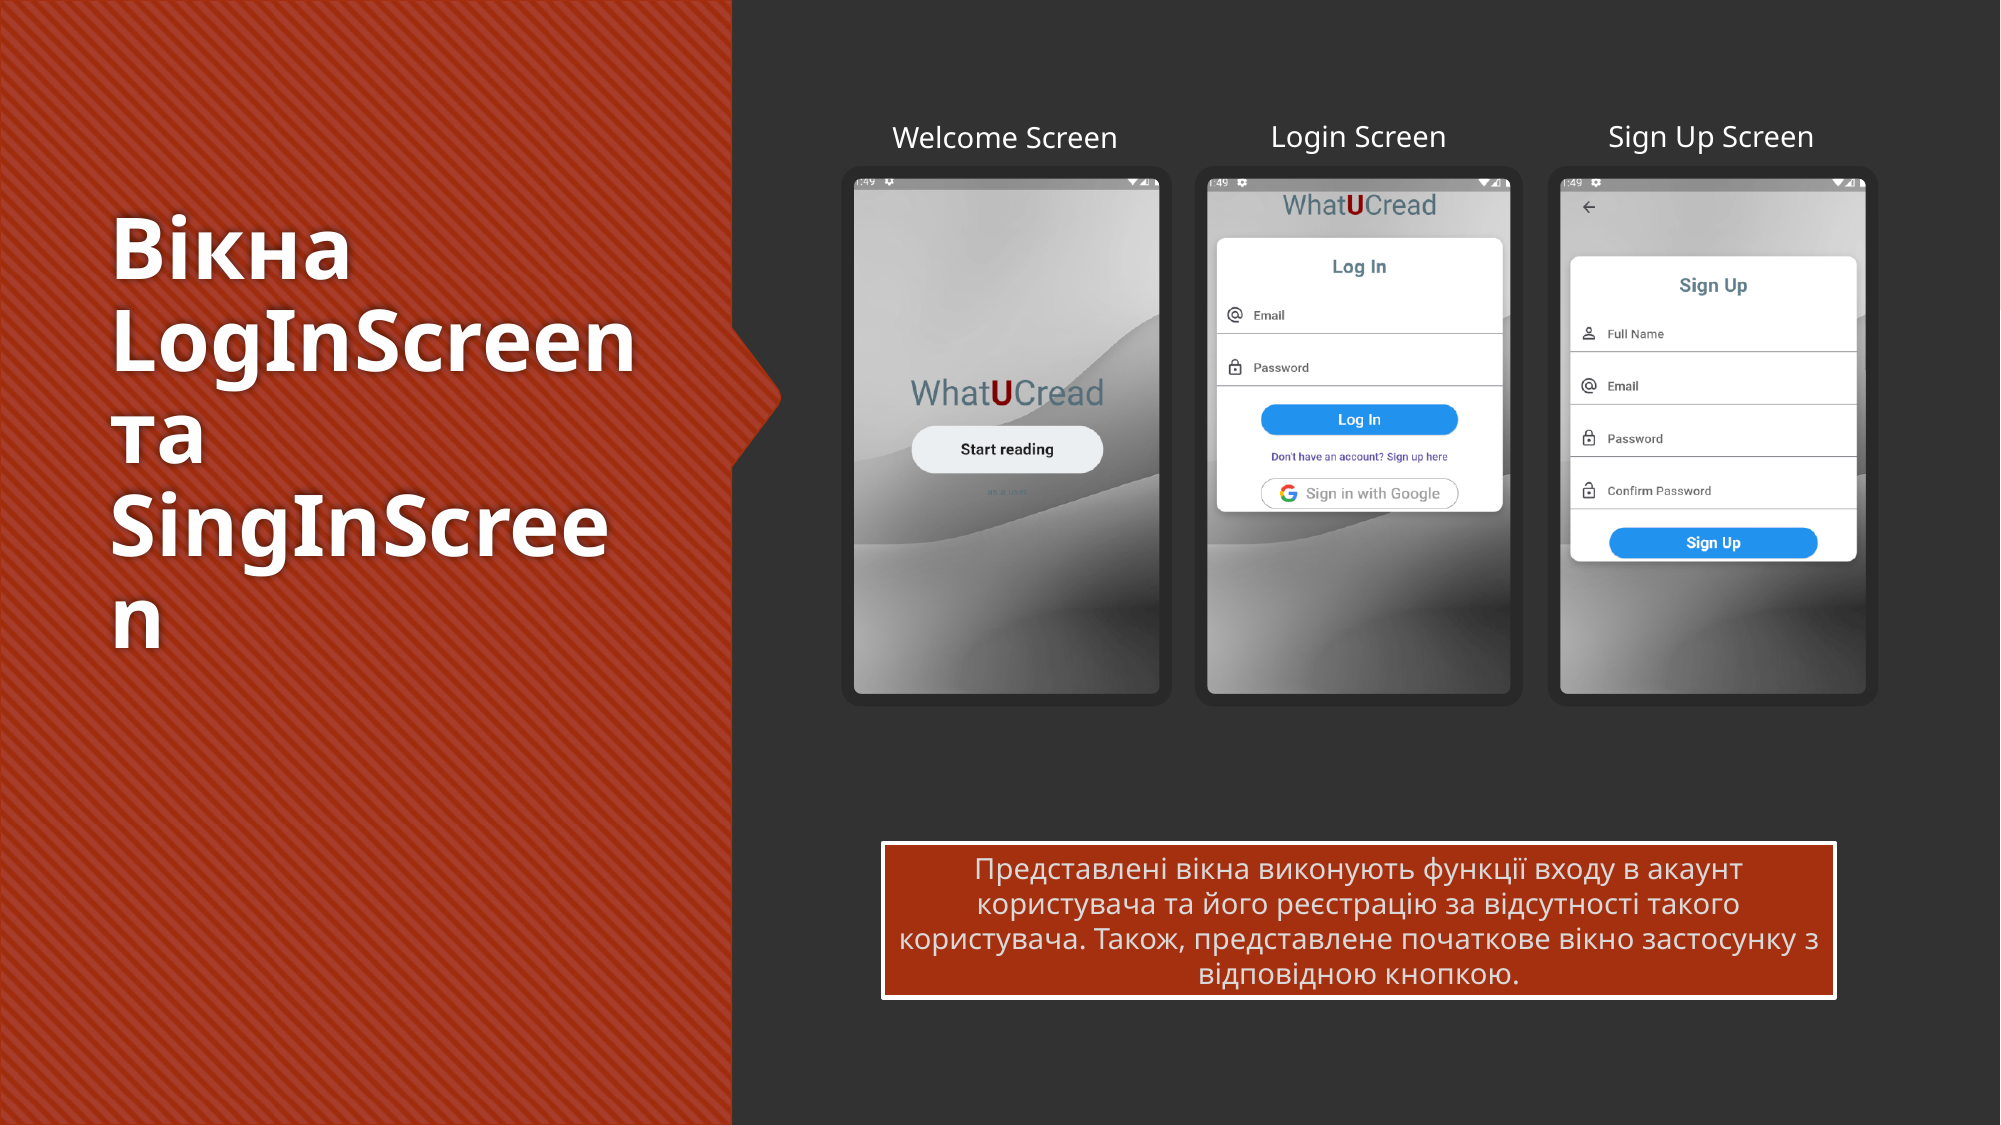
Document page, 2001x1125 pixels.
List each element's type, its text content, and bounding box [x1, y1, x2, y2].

text_box Представлені вікна виконують функції входу в акаунт користувача та його реєстрацію за відсутності такого користувача. Також, представлене початкове вікно застосунку з відповідною кнопкою. [881, 841, 1837, 1000]
text_box Welcome Screen [847, 111, 1163, 162]
title Вікна LogInScreen та SingInScreen [94, 172, 670, 701]
text_box [733, 0, 2000, 1125]
text_box Sign Up Screen [1553, 111, 1870, 161]
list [847, 172, 1166, 701]
picture [1553, 172, 1873, 701]
picture [1200, 172, 1517, 701]
text_box Login Screen [1201, 111, 1517, 161]
text_box [0, 0, 782, 1125]
